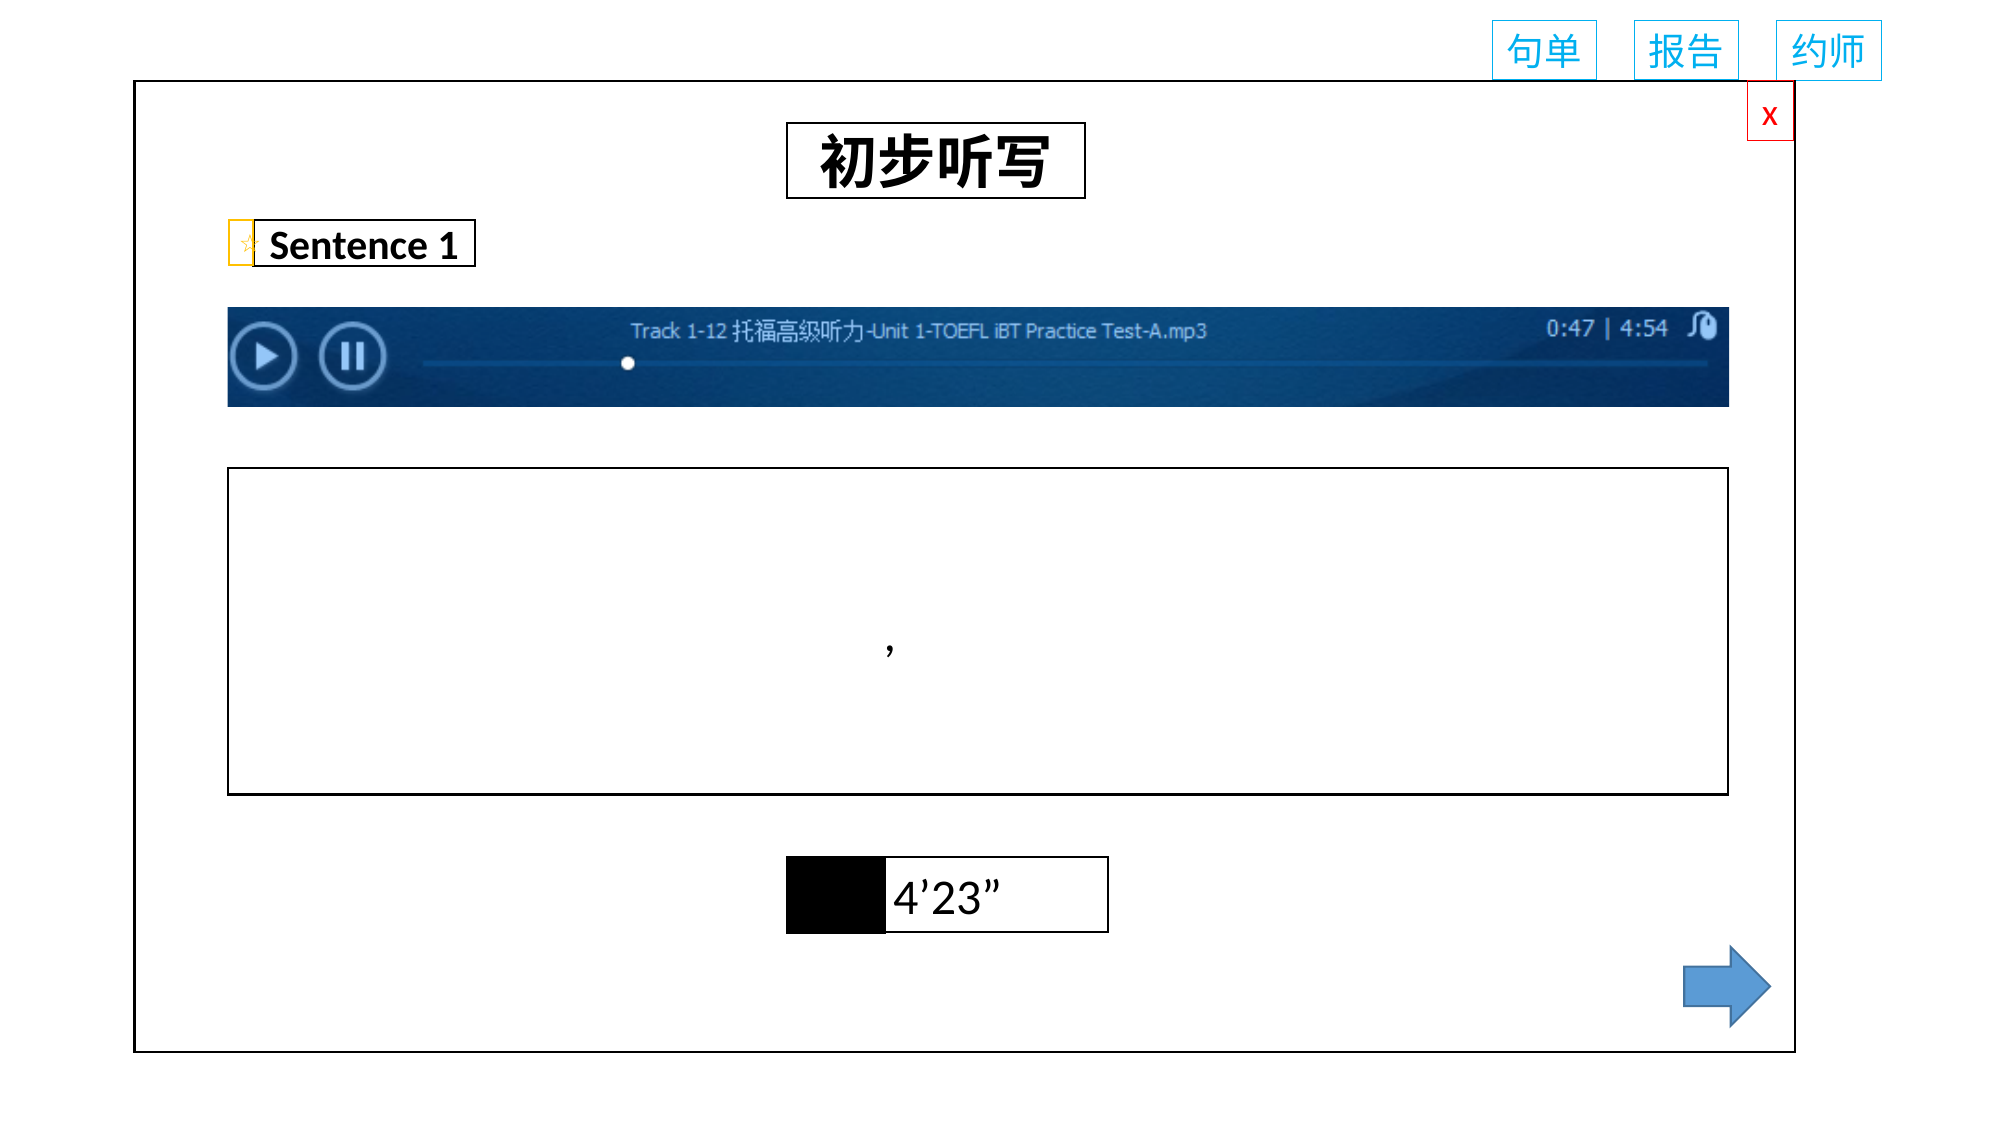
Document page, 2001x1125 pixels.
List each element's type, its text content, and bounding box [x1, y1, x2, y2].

text_box Sentence 1 [252, 219, 476, 267]
text_box 报告 [1634, 20, 1739, 80]
picture [227, 307, 1730, 407]
text_box , [227, 467, 1729, 796]
text_box 句单 [1492, 20, 1597, 80]
text_box ☆ [228, 219, 254, 266]
text_box 4’23” [886, 856, 1109, 933]
text_box [786, 856, 886, 934]
text_box [133, 80, 1796, 1053]
text_box [1683, 944, 1772, 1029]
text_box x [1747, 80, 1794, 141]
text_box 约师 [1776, 20, 1882, 81]
text_box 初步听写 [786, 122, 1086, 199]
